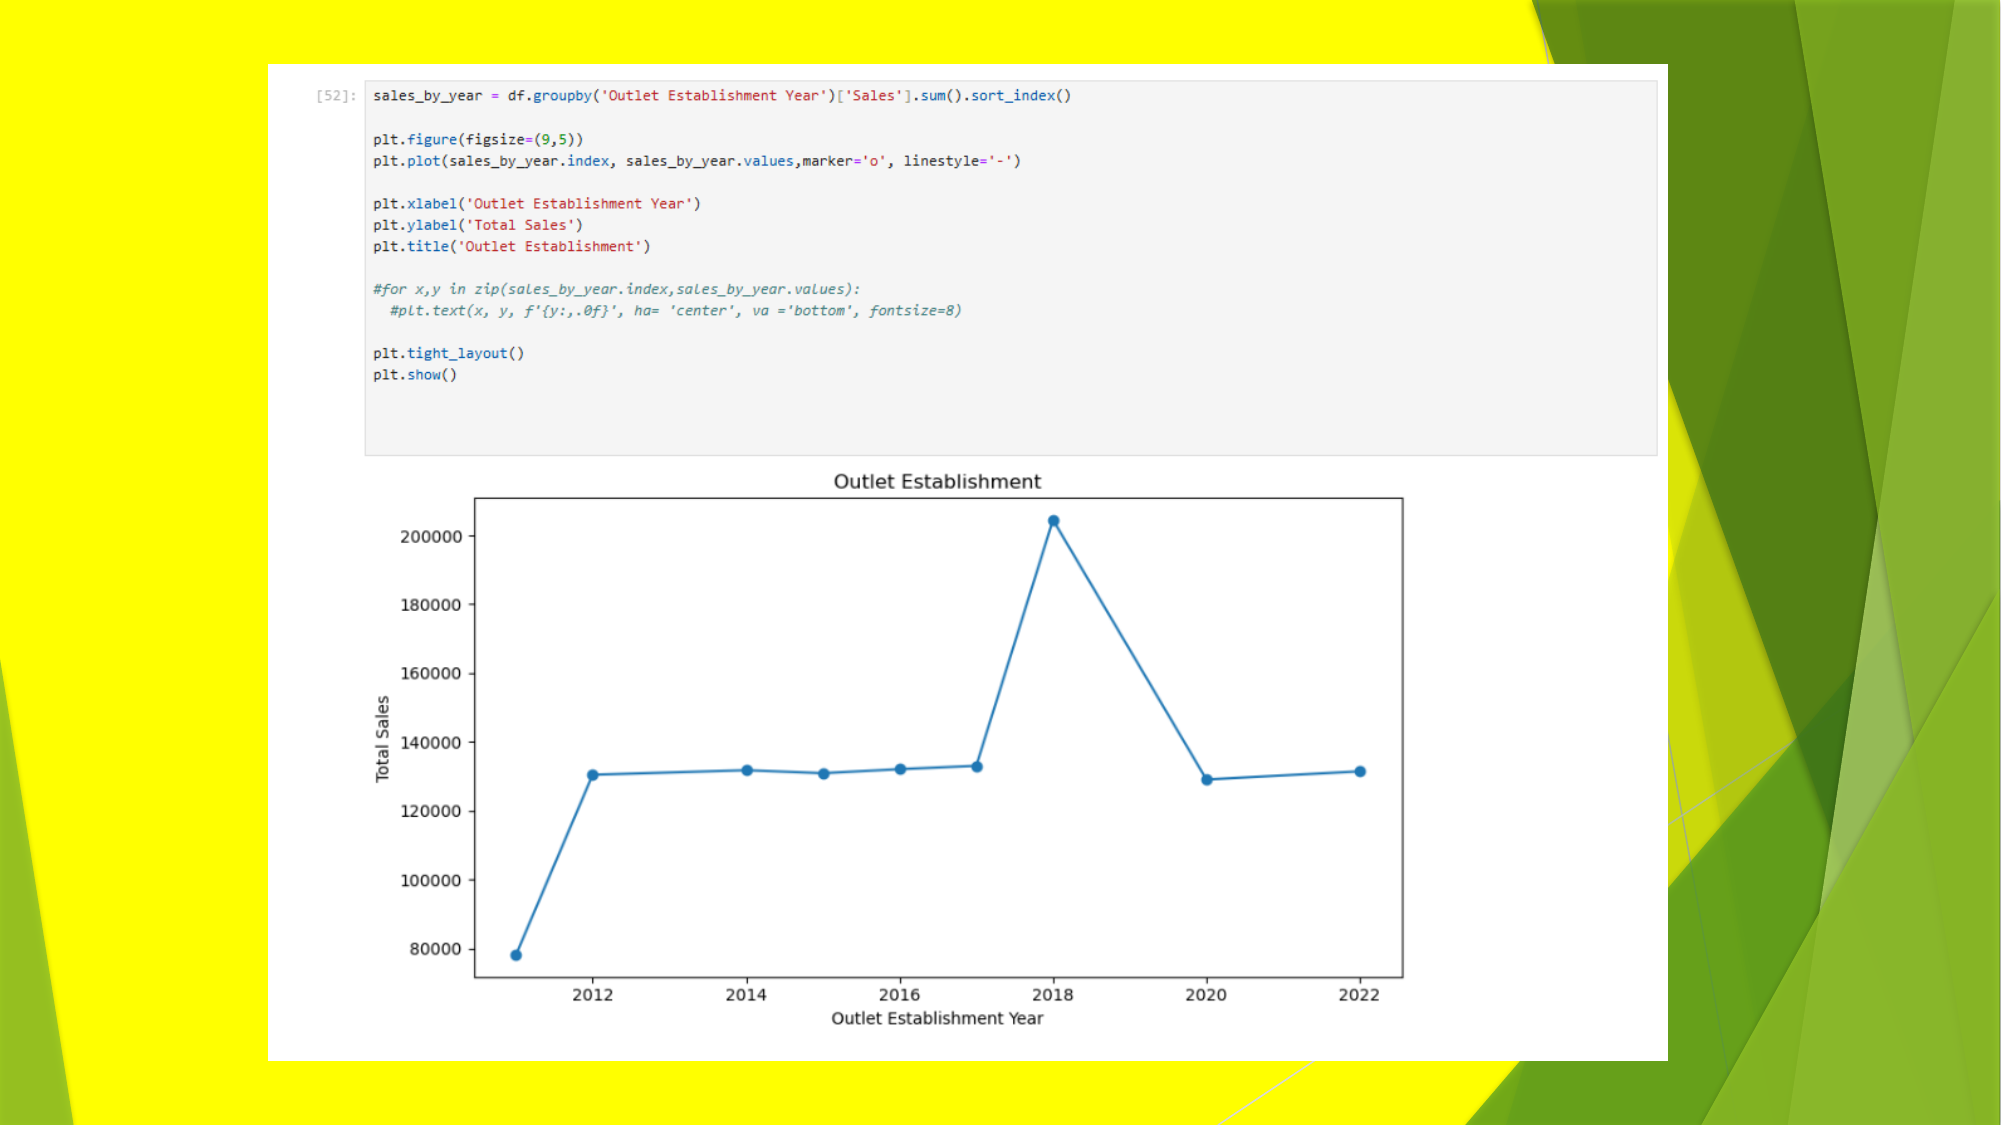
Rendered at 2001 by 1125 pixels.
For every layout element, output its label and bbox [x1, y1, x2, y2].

picture [267, 63, 1669, 1062]
